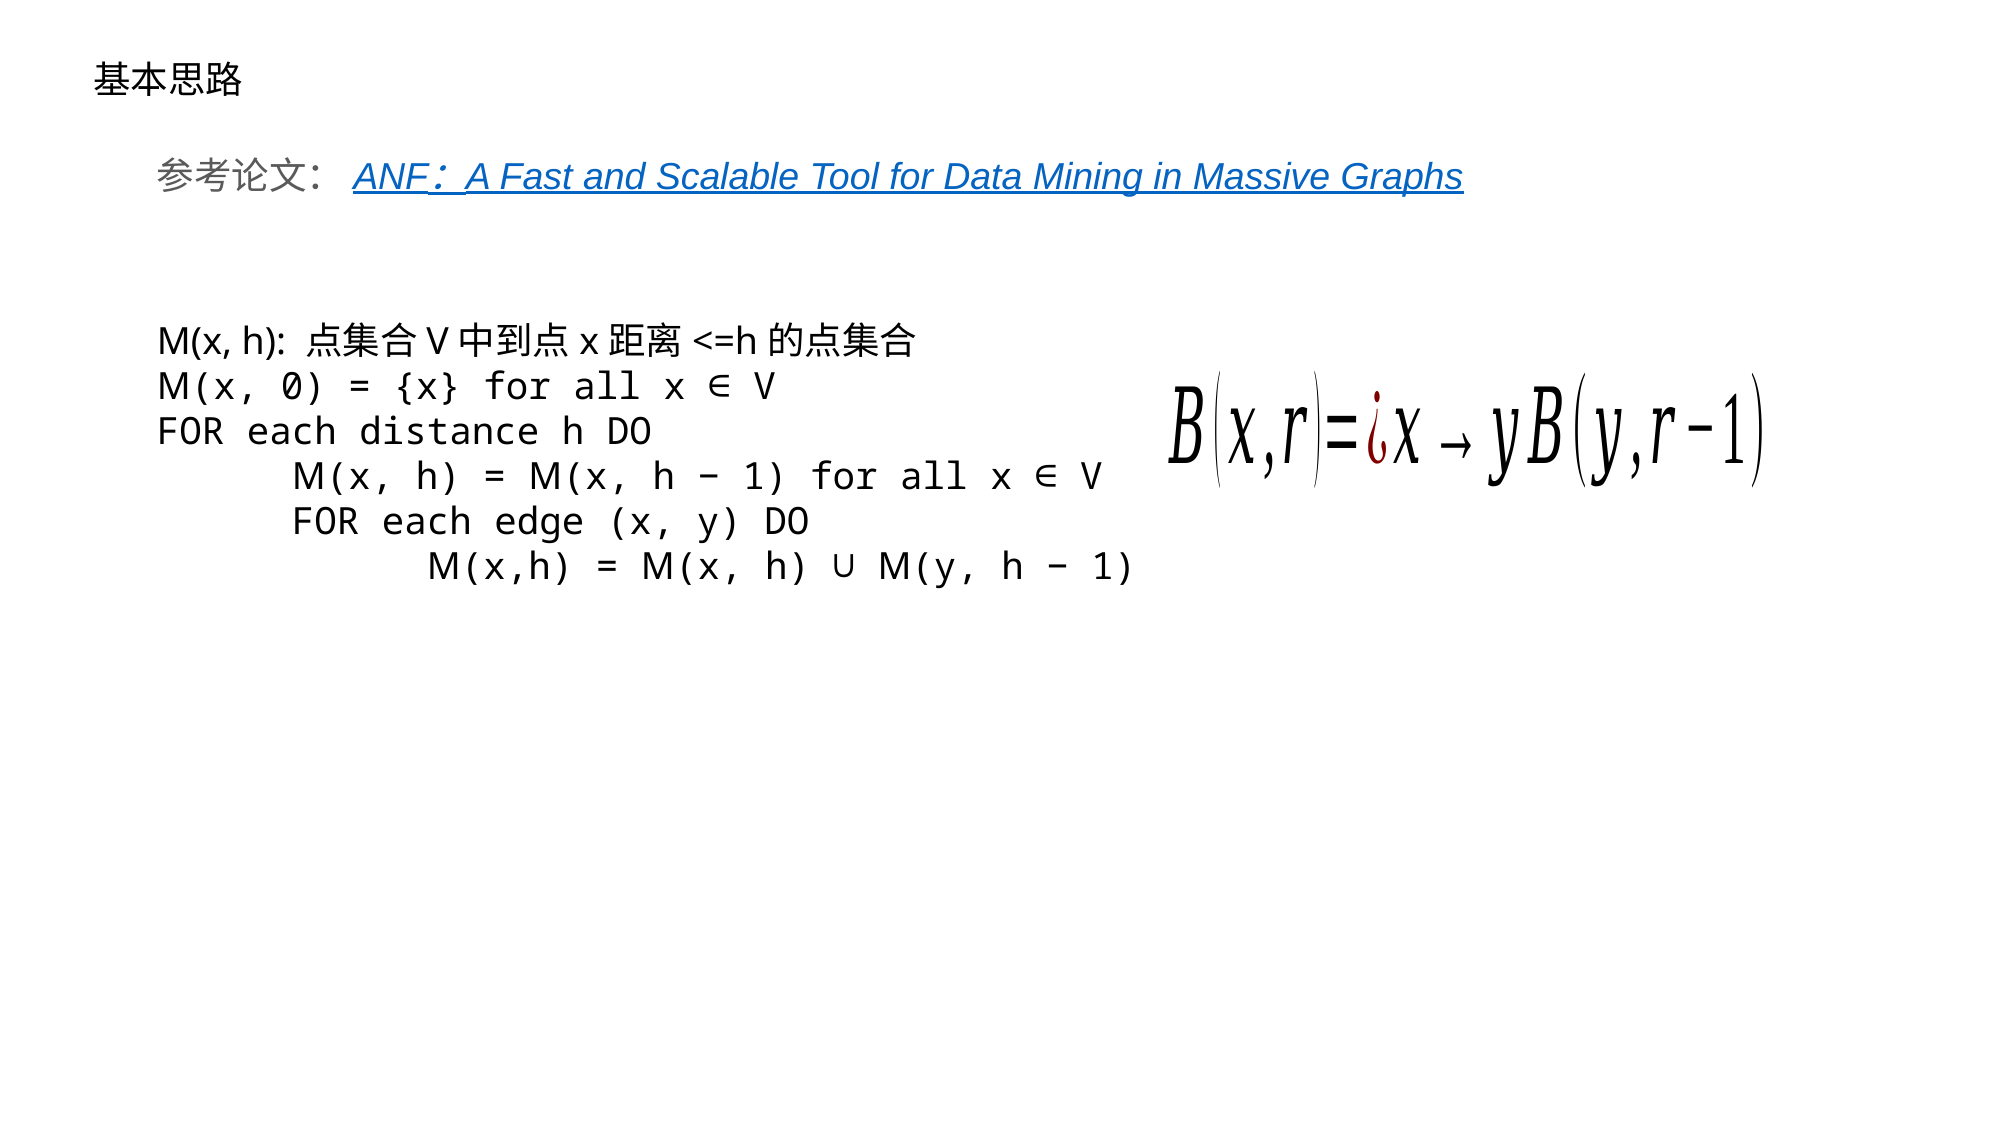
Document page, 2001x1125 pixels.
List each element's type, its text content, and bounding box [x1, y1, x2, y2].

text_box M(x, h): 点集合V中到点x距离<=h的点集合 M(x, 0) = {x} for all x ∈ V FOR each distance h DO M(x, h) = M(x, h − 1) for all x ∈ V FOR each edge (x, y) DO M(x,h) = M(x, h) ∪ M(y, h − 1) [142, 309, 1236, 595]
text_box 参考论文：ANF：A Fast and Scalable Tool for Data Mining in Massive Graphs [142, 144, 1819, 214]
text_box 基本思路 [78, 48, 562, 109]
